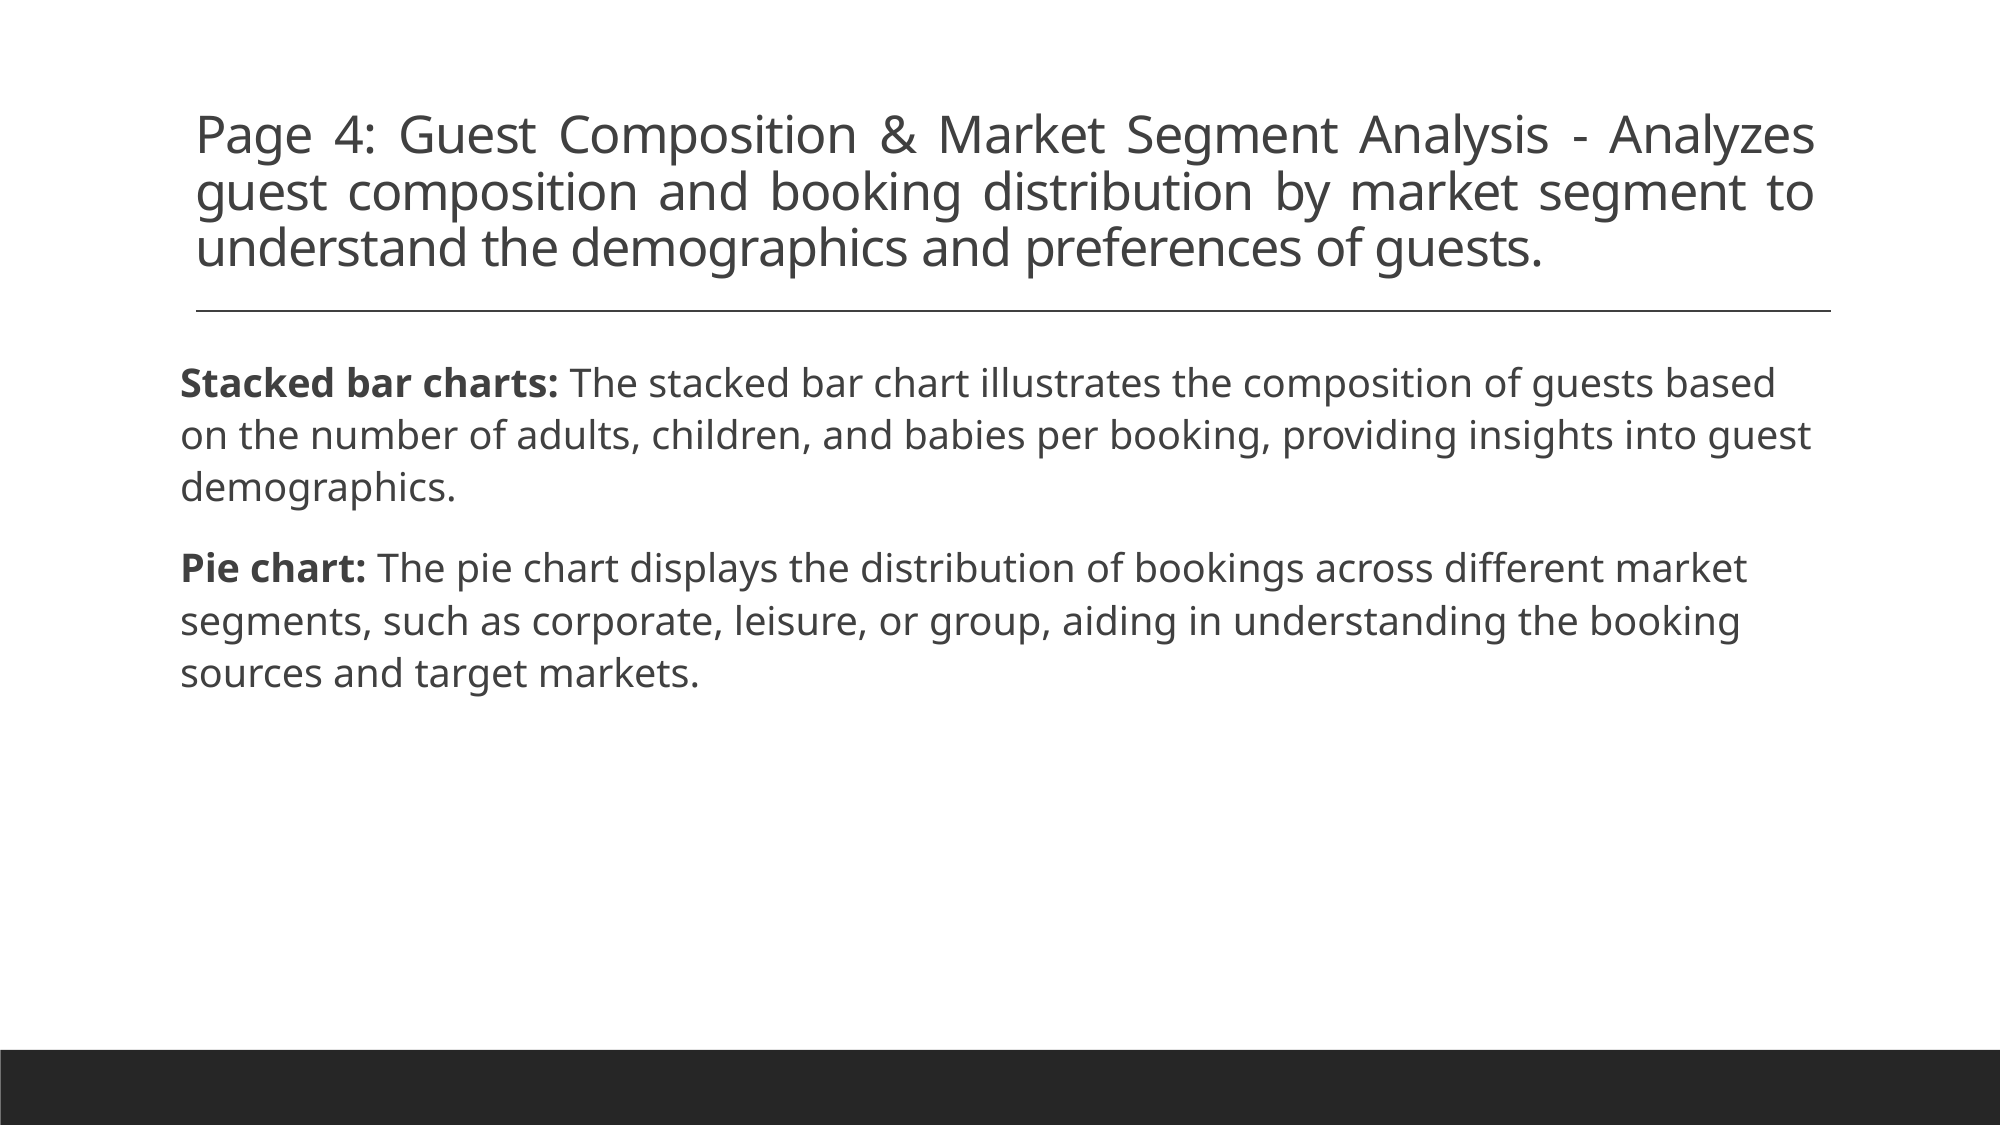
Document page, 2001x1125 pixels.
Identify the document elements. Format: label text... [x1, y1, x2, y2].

list Stacked bar charts: The stacked bar chart illustrates the composition of guests based on the number of adults, children, and babies per booking, providing insights into guest demographics. Pie chart: The pie chart displays the distribution of bookings across different market segments, such as corporate, leisure, or group, aiding in understanding the booking sources and target markets. [180, 345, 1830, 963]
title Page 4: Guest Composition & Market Segment Analysis - Analyzes guest composition and booking distribution by market segment to understand the demographics and preferences of guests. [180, 47, 1830, 285]
